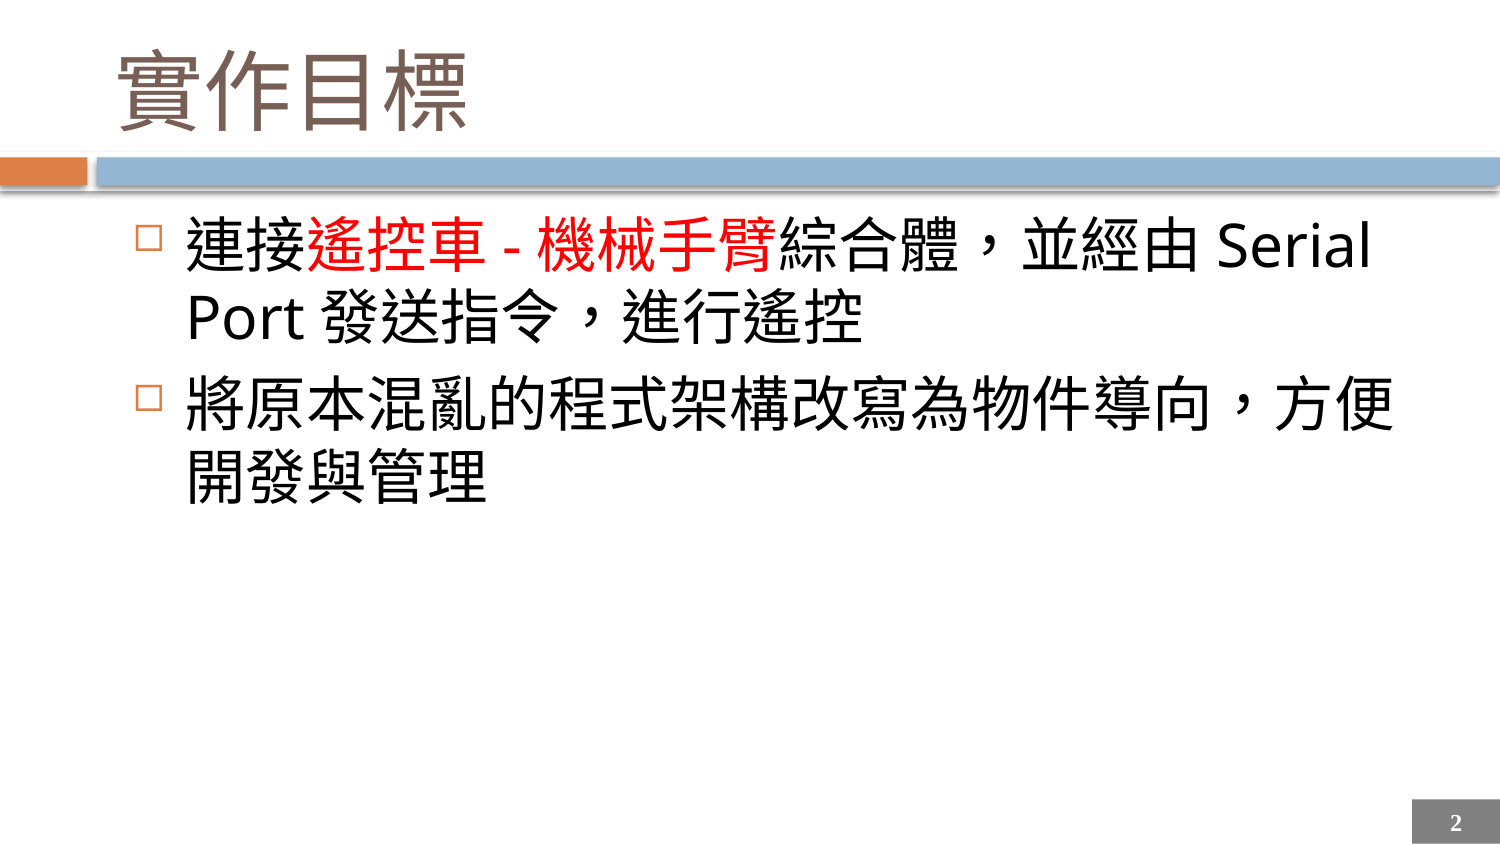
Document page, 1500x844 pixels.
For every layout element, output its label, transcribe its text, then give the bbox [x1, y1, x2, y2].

list 連接遙控車-機械手臂綜合體，並經由Serial Port發送指令，進行遙控 將原本混亂的程式架構改寫為物件導向，方便開發與管理 [118, 199, 1412, 778]
title 實作目標 [99, 28, 1438, 150]
slide_number 2 [1412, 799, 1500, 844]
